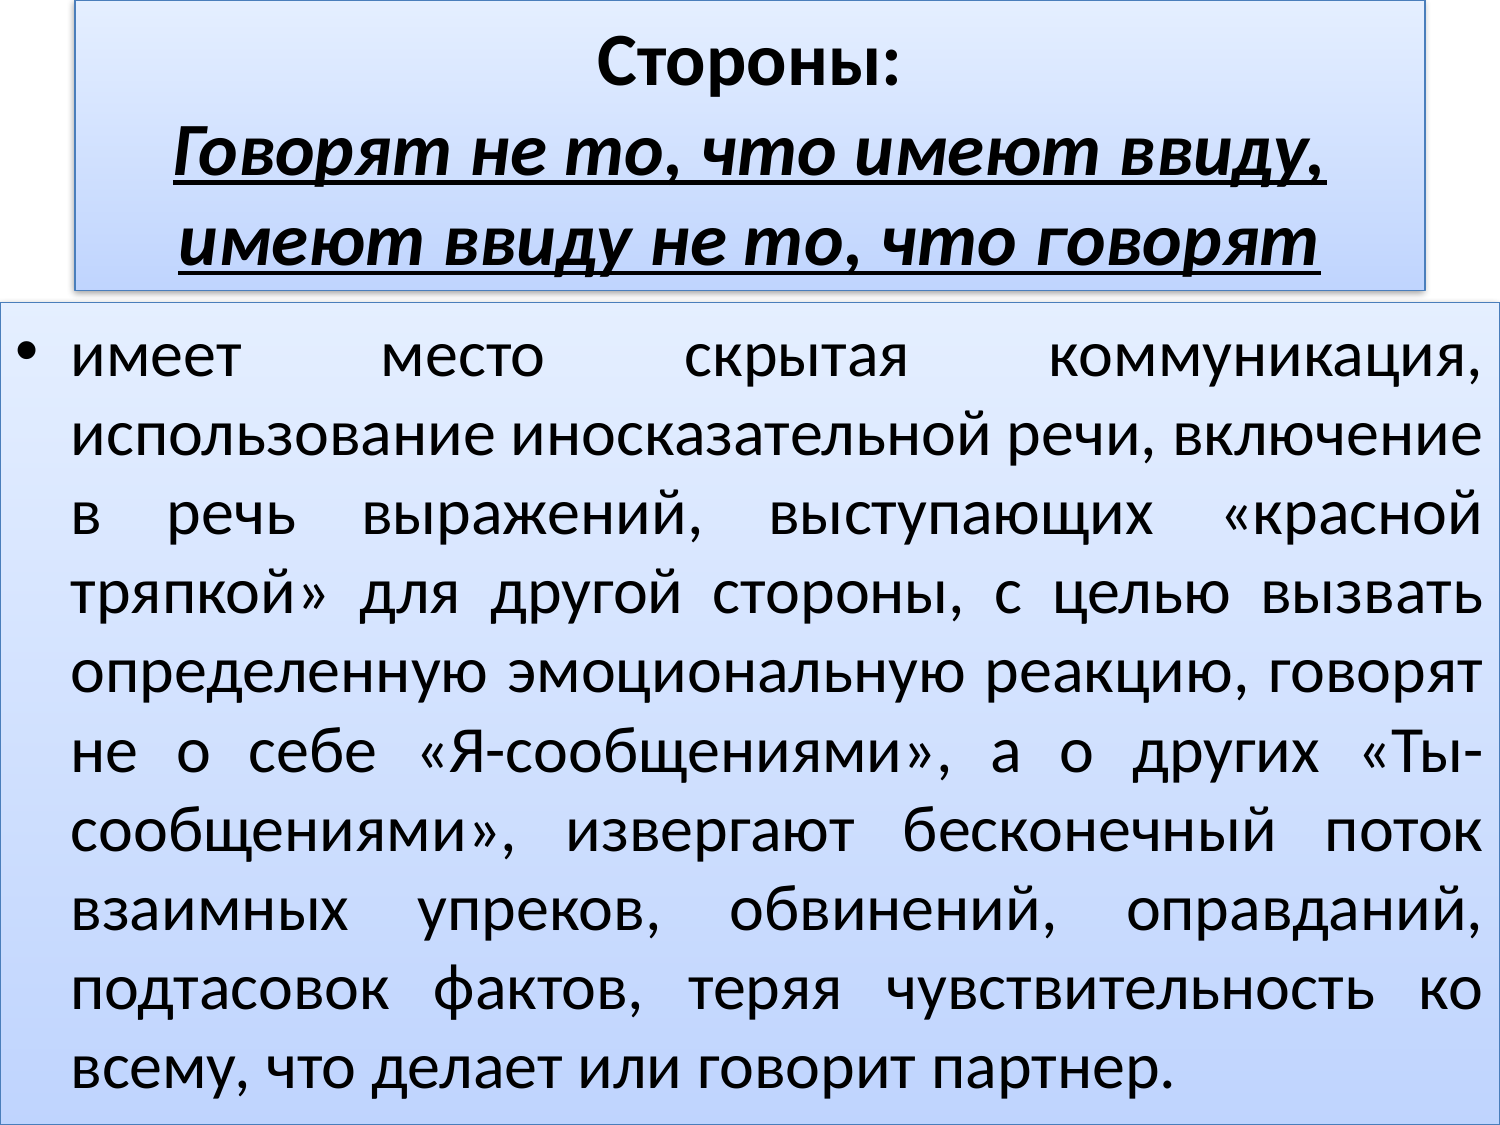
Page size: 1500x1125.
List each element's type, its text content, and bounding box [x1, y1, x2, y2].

list имеет место скрытая коммуникация, использование иносказательной речи, включение в речь выражений, выступающих «красной тряпкой» для другой стороны, с целью вызвать определенную эмоциональную реакцию, говорят не о себе «Я-сообщениями», а о других «Ты-сообщениями», извергают бесконечный поток взаимных упреков, обвинений, оправданий, подтасовок фактов, теряя чувствительность ко всему, что делает или говорит партнер. [0, 302, 1500, 1125]
title Стороны: Говорят не то, что имеют ввиду, имеют ввиду не то, что говорят [74, 0, 1426, 291]
